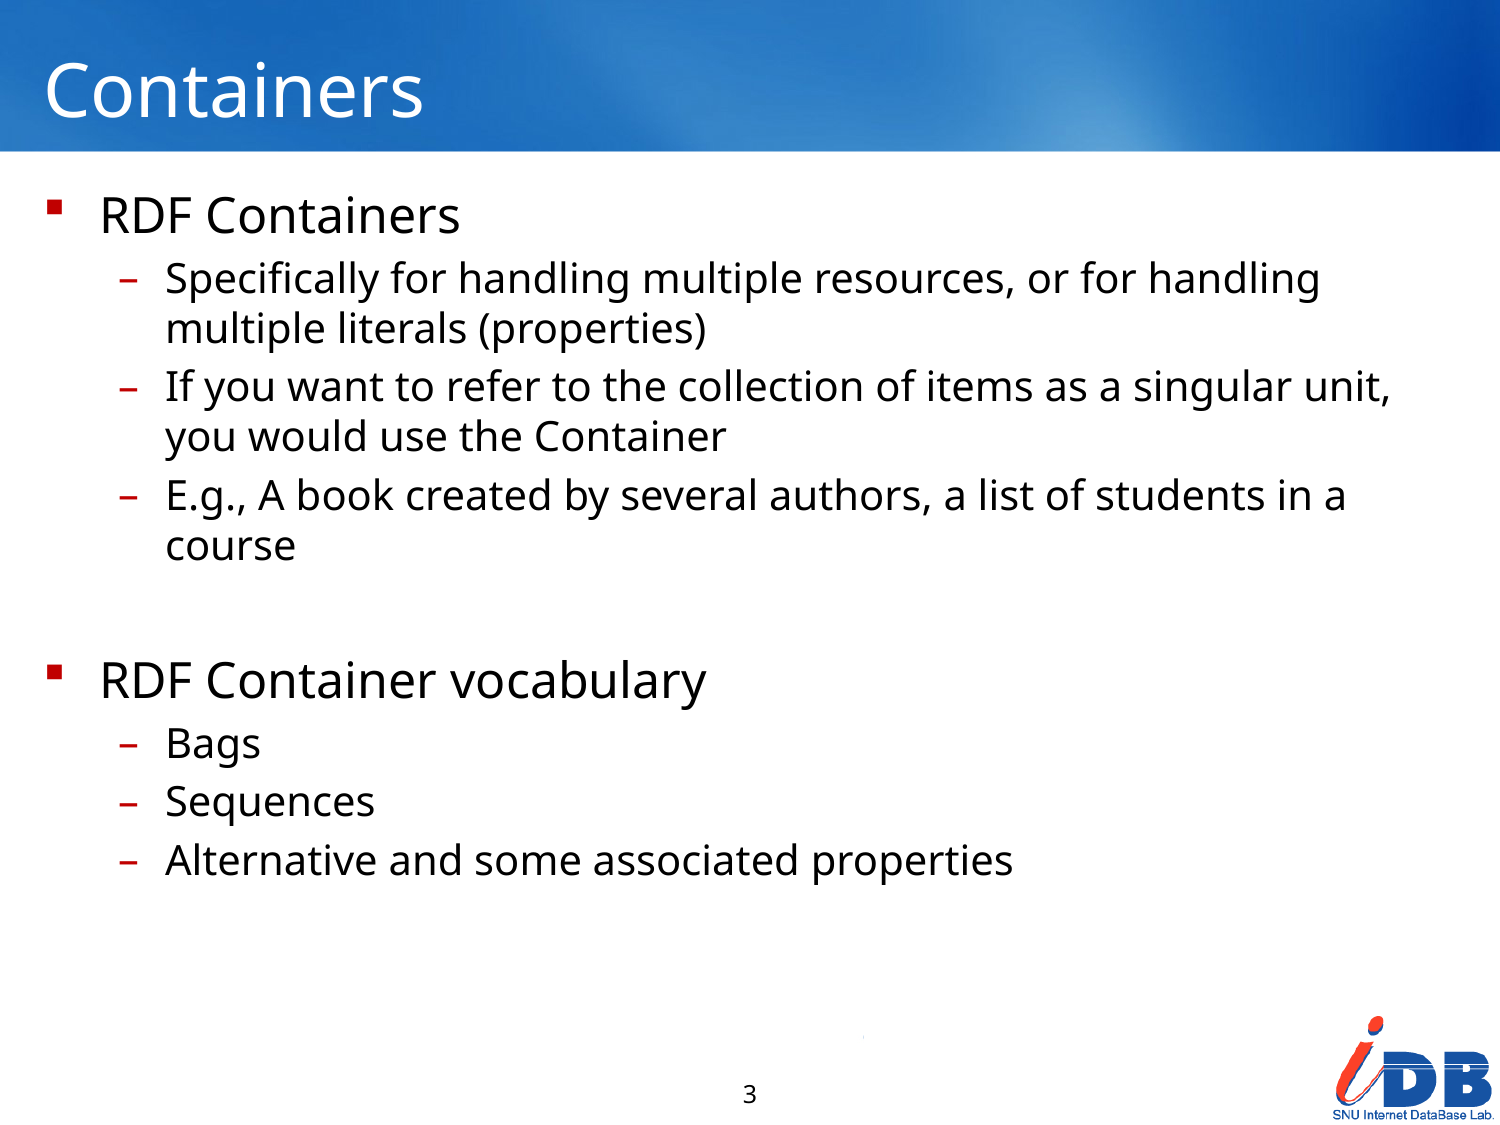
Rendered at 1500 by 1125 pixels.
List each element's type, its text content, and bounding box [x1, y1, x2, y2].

picture [0, 0, 1500, 1125]
slide_number 3 [697, 1078, 803, 1114]
list RDF Containers Specifically for handling multiple resources, or for handling multiple literals (properties) If you want to refer to the collection of items as a singular unit, you would use the Container E.g., A book created by several authors, a list of students in a course RDF Container vocabulary Bags Sequences Alternative and some associated properties [27, 175, 1473, 1067]
title Containers [27, 23, 1473, 153]
